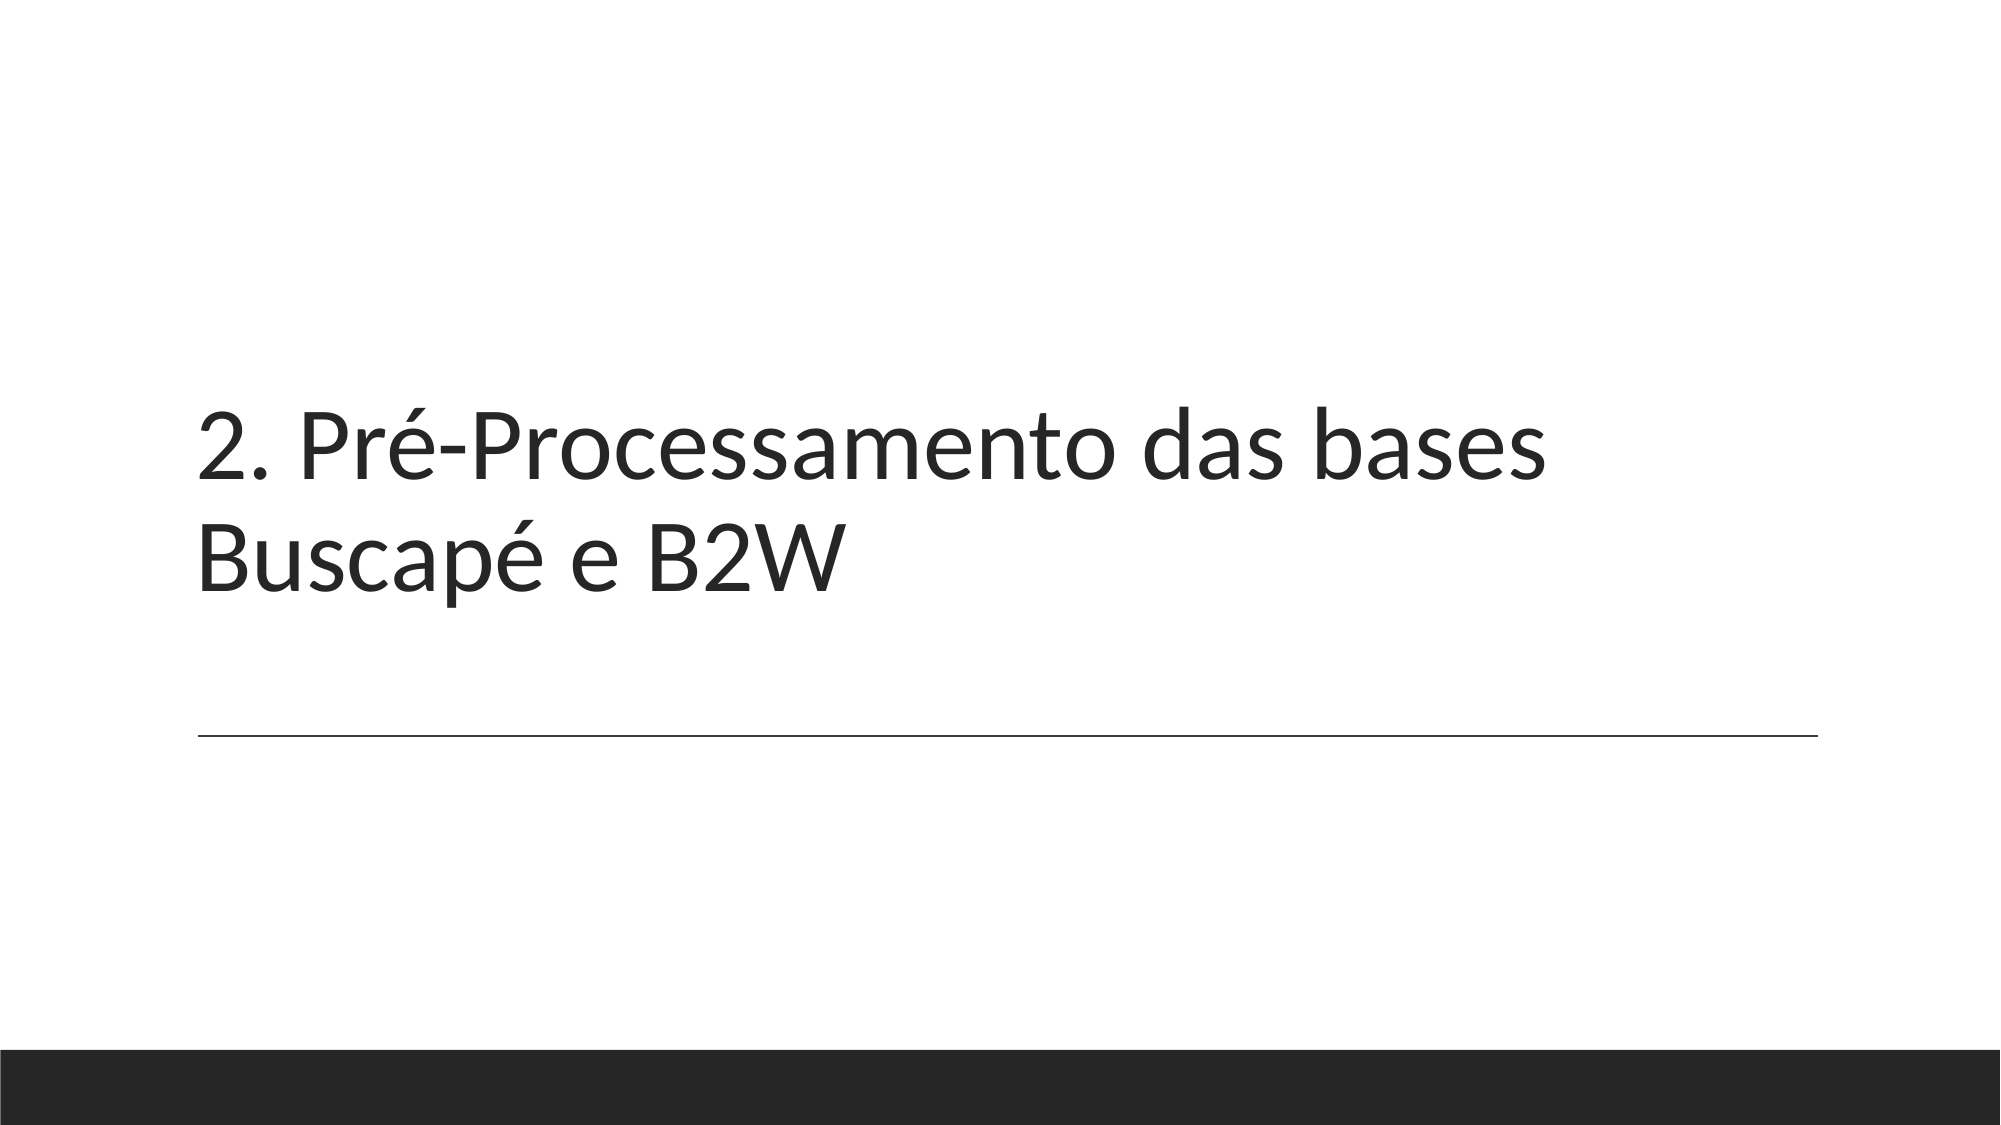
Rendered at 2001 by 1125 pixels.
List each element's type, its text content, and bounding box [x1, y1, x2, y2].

title 2. Pré-Processamento das bases Buscapé e B2W [180, 37, 1830, 622]
